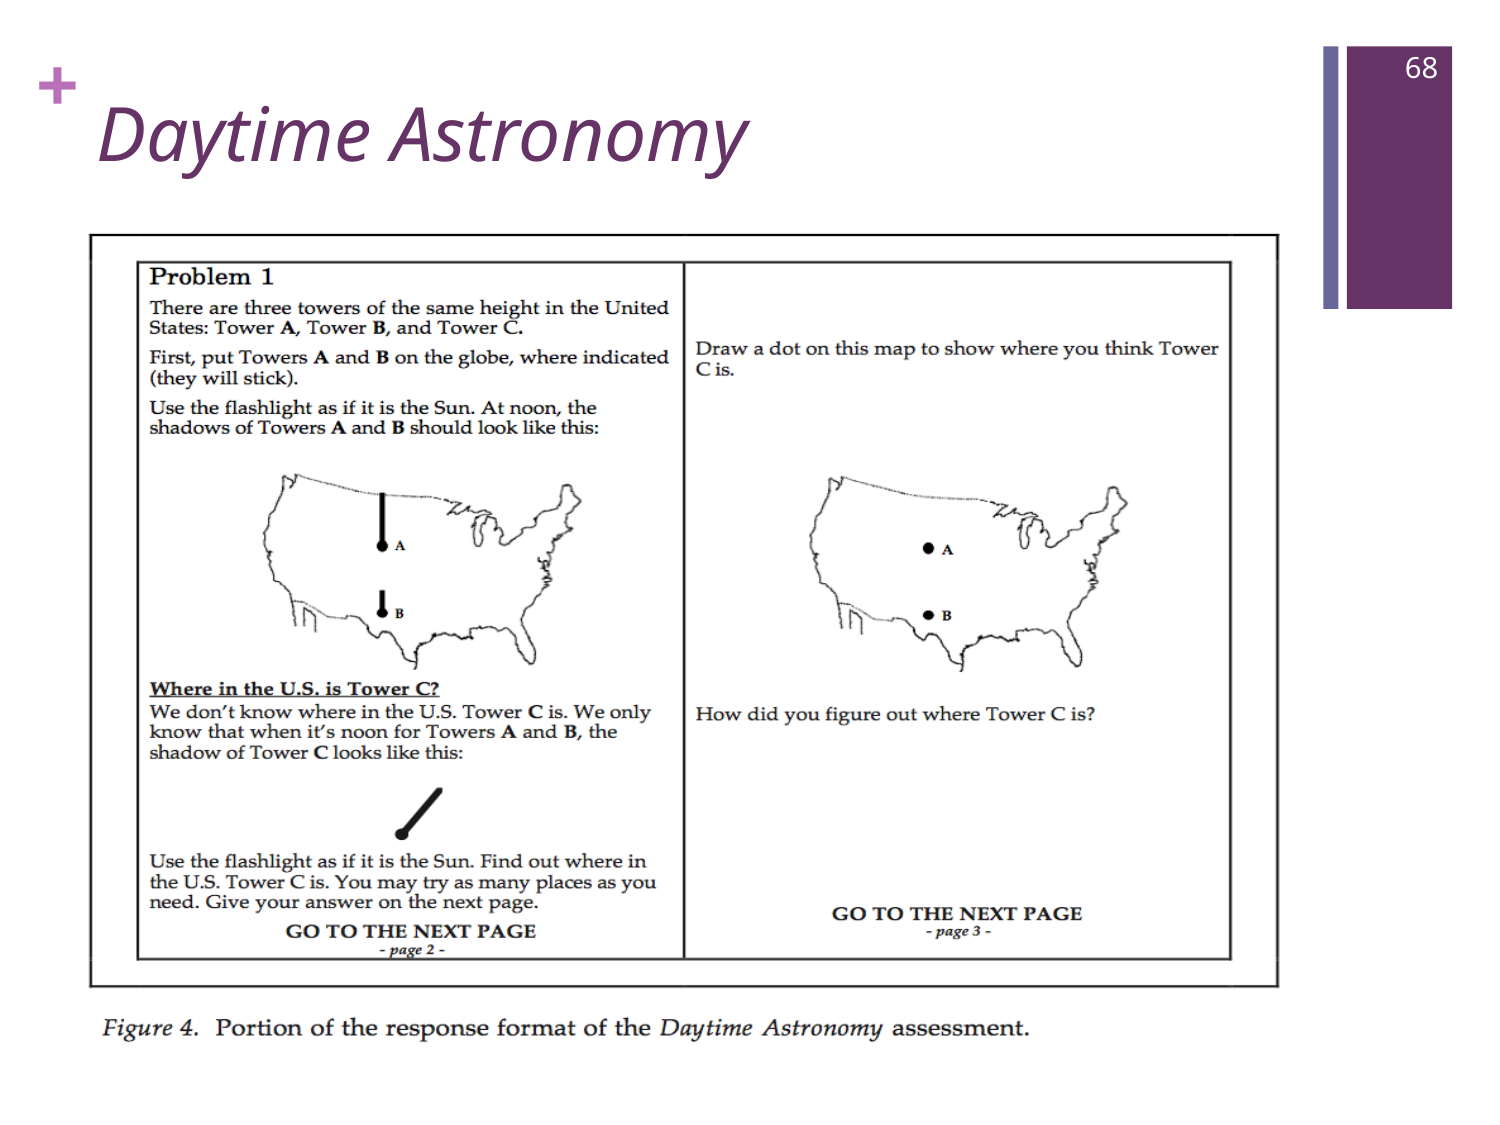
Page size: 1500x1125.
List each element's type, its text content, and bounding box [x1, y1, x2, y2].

title Daytime Astronomy [81, 79, 1322, 263]
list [81, 222, 1291, 1053]
slide_number 68 [1362, 39, 1454, 100]
